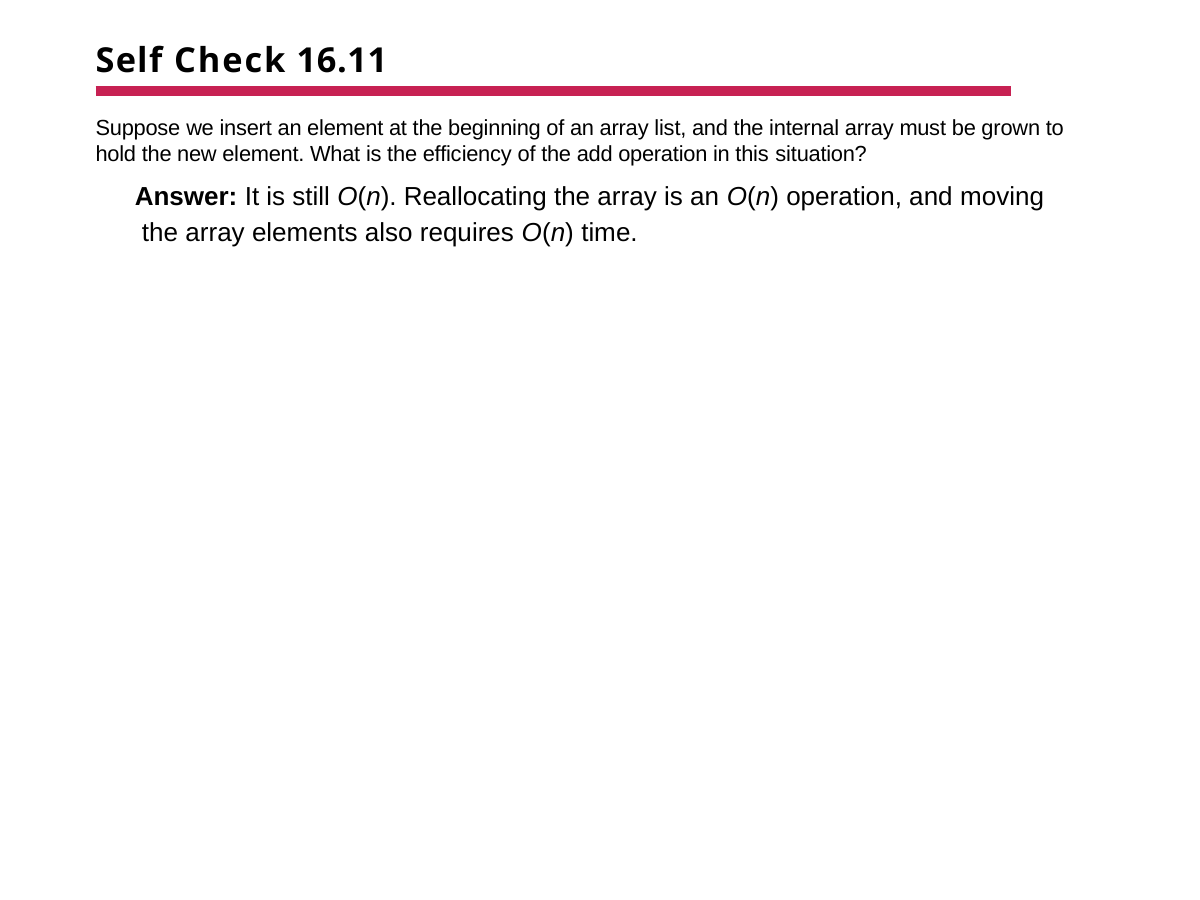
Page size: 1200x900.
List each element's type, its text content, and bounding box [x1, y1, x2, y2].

text_box Suppose we insert an element at the beginning of an array list, and the internal array must be grown to hold the new element. What is the efficiency of the add operation in this situation? Answer: It is still O(n). Reallocating the array is an O(n) operation, and moving the array elements also requires O(n) time. [93, 114, 1083, 248]
title Self Check 16.11 [93, 37, 1107, 189]
